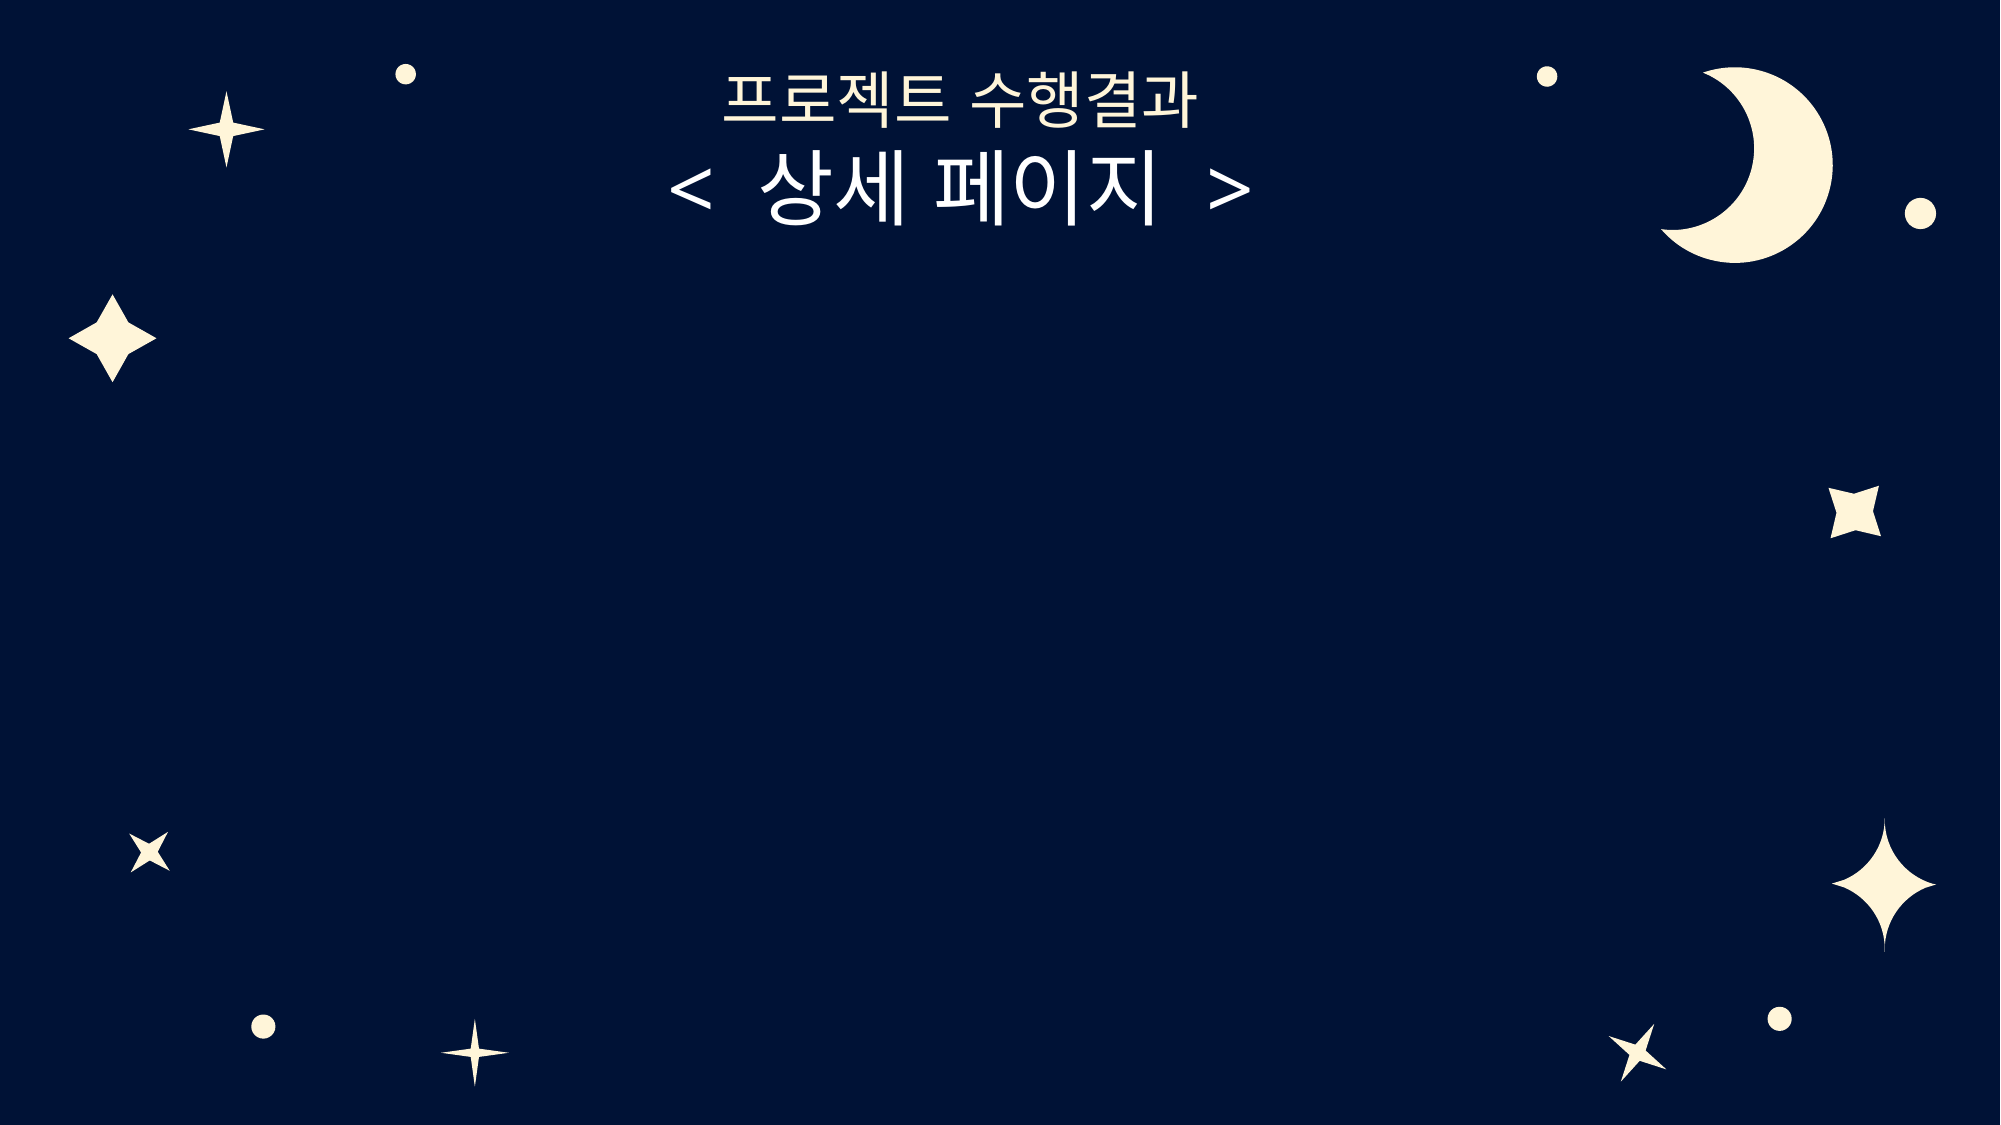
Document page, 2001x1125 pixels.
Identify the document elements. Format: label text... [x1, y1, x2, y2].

text_box [66, 292, 159, 385]
text_box [440, 1018, 509, 1087]
text_box [126, 828, 173, 876]
text_box [188, 91, 265, 168]
text_box 프로젝트 수행결과 < 상세 페이지 > [386, 53, 1536, 244]
text_box [1828, 817, 1937, 954]
text_box [1658, 66, 1834, 264]
text_box [1826, 484, 1883, 540]
text_box [1608, 1023, 1668, 1083]
text_box [250, 1013, 277, 1040]
text_box [1903, 196, 1938, 231]
text_box [1535, 65, 1559, 88]
text_box [1766, 1005, 1793, 1032]
